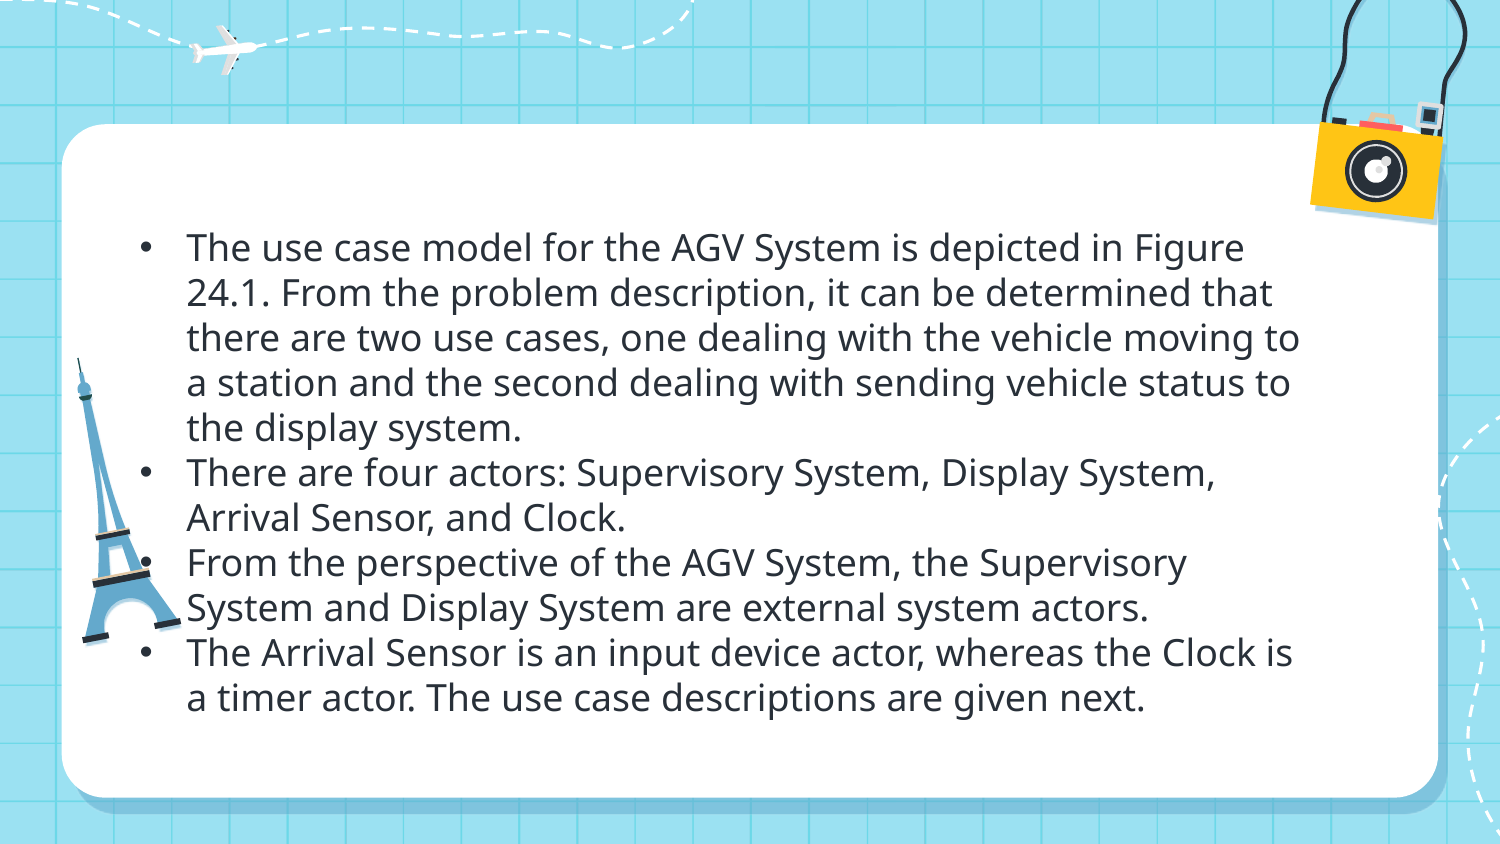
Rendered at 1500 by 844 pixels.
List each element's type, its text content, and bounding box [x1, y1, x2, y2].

list The use case model for the AGV System is depicted in Figure 24.1. From the problem description, it can be determined that there are two use cases, one dealing with the vehicle moving to a station and the second dealing with sending vehicle status to the display system. There are four actors: Supervisory System, Display System, Arrival Sensor, and Clock. From the perspective of the AGV System, the Supervisory System and Display System are external system actors. The Arrival Sensor is an input device actor, whereas the Clock is a timer actor. The use case descriptions are given next. [124, 178, 1339, 765]
